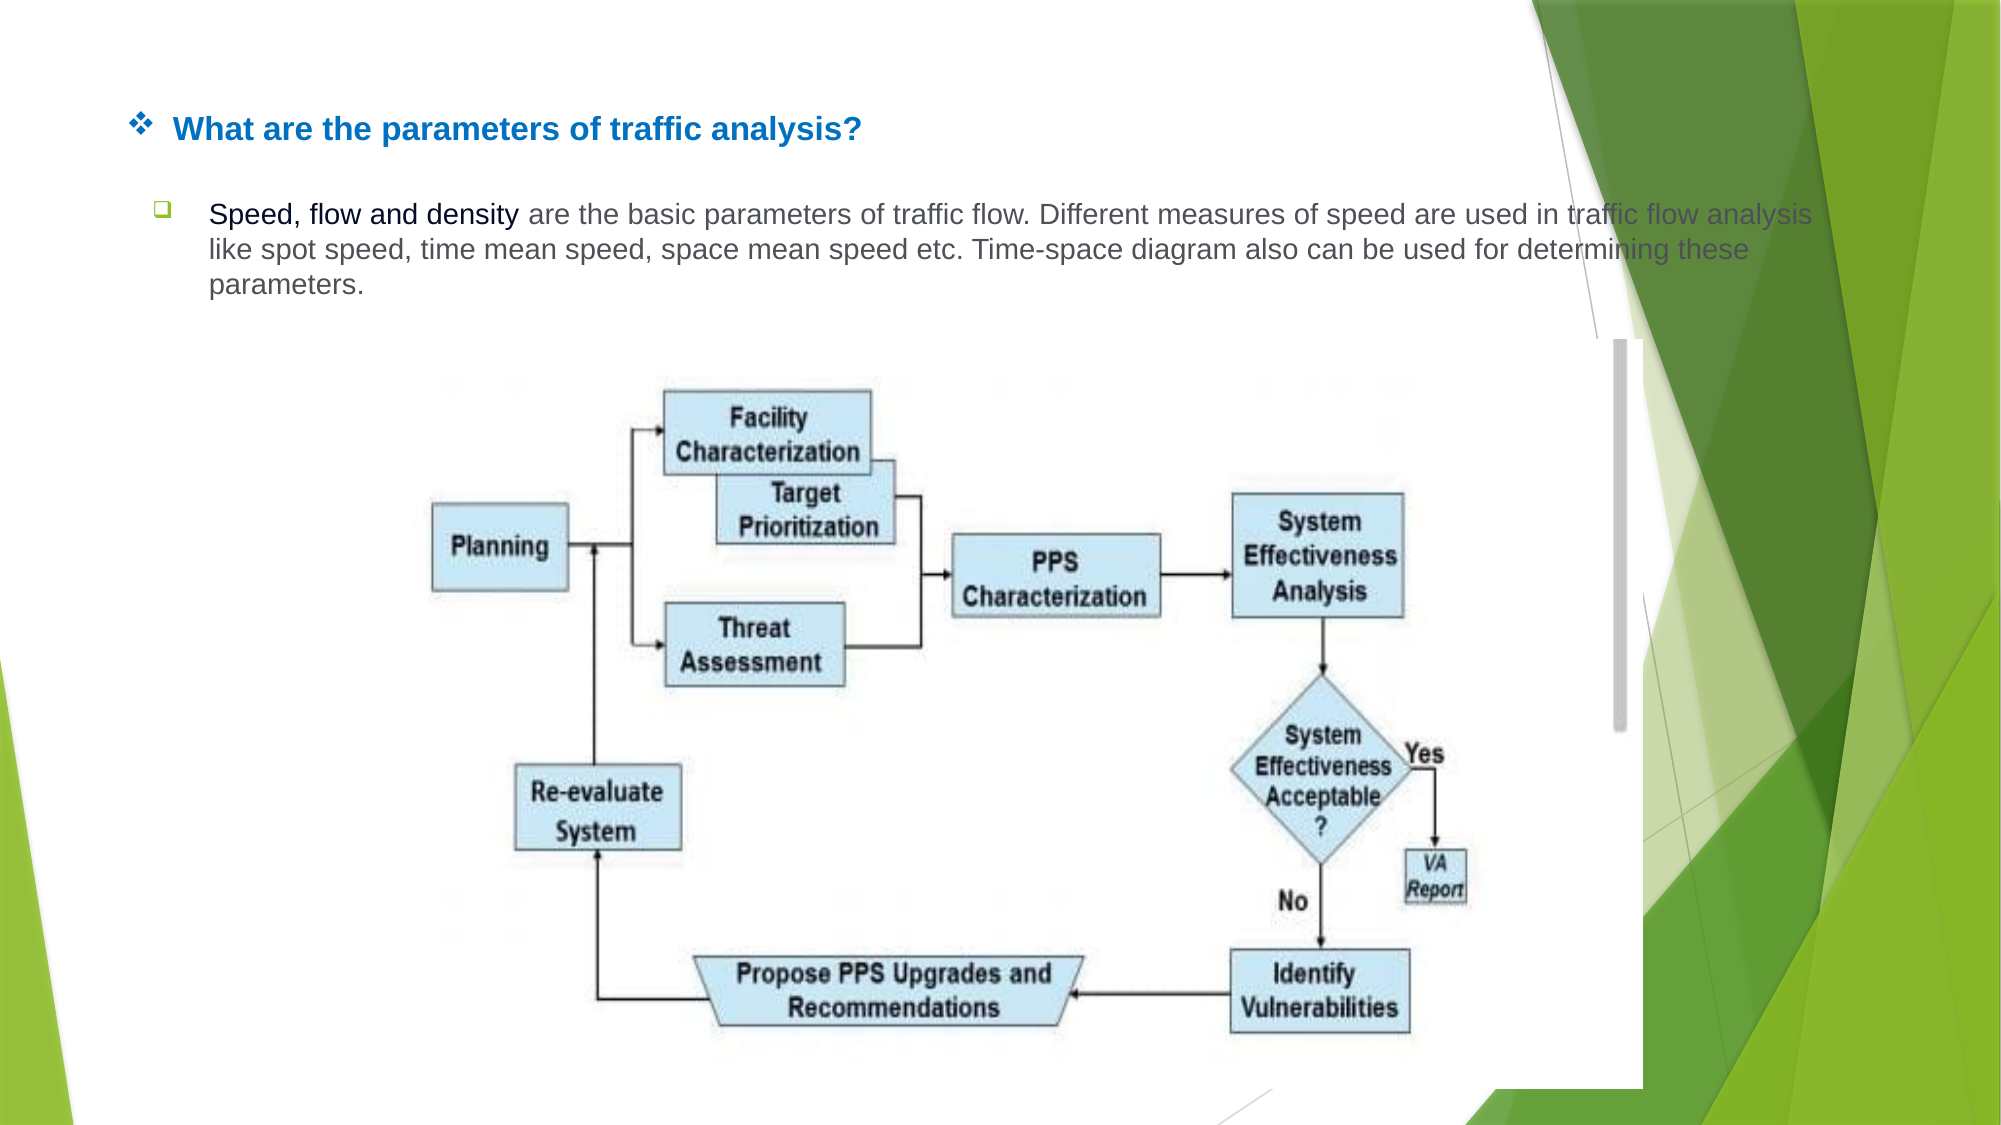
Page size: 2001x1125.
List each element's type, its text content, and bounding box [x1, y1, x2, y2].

title What are the parameters of traffic analysis? [111, 99, 1522, 317]
list Speed, flow and density are the basic parameters of traffic flow. Different measures of speed are used in traffic flow analysis like spot speed, time mean speed, space mean speed etc. Time-space diagram also can be used for determining these parameters. [137, 121, 1863, 836]
picture [242, 338, 1643, 1090]
